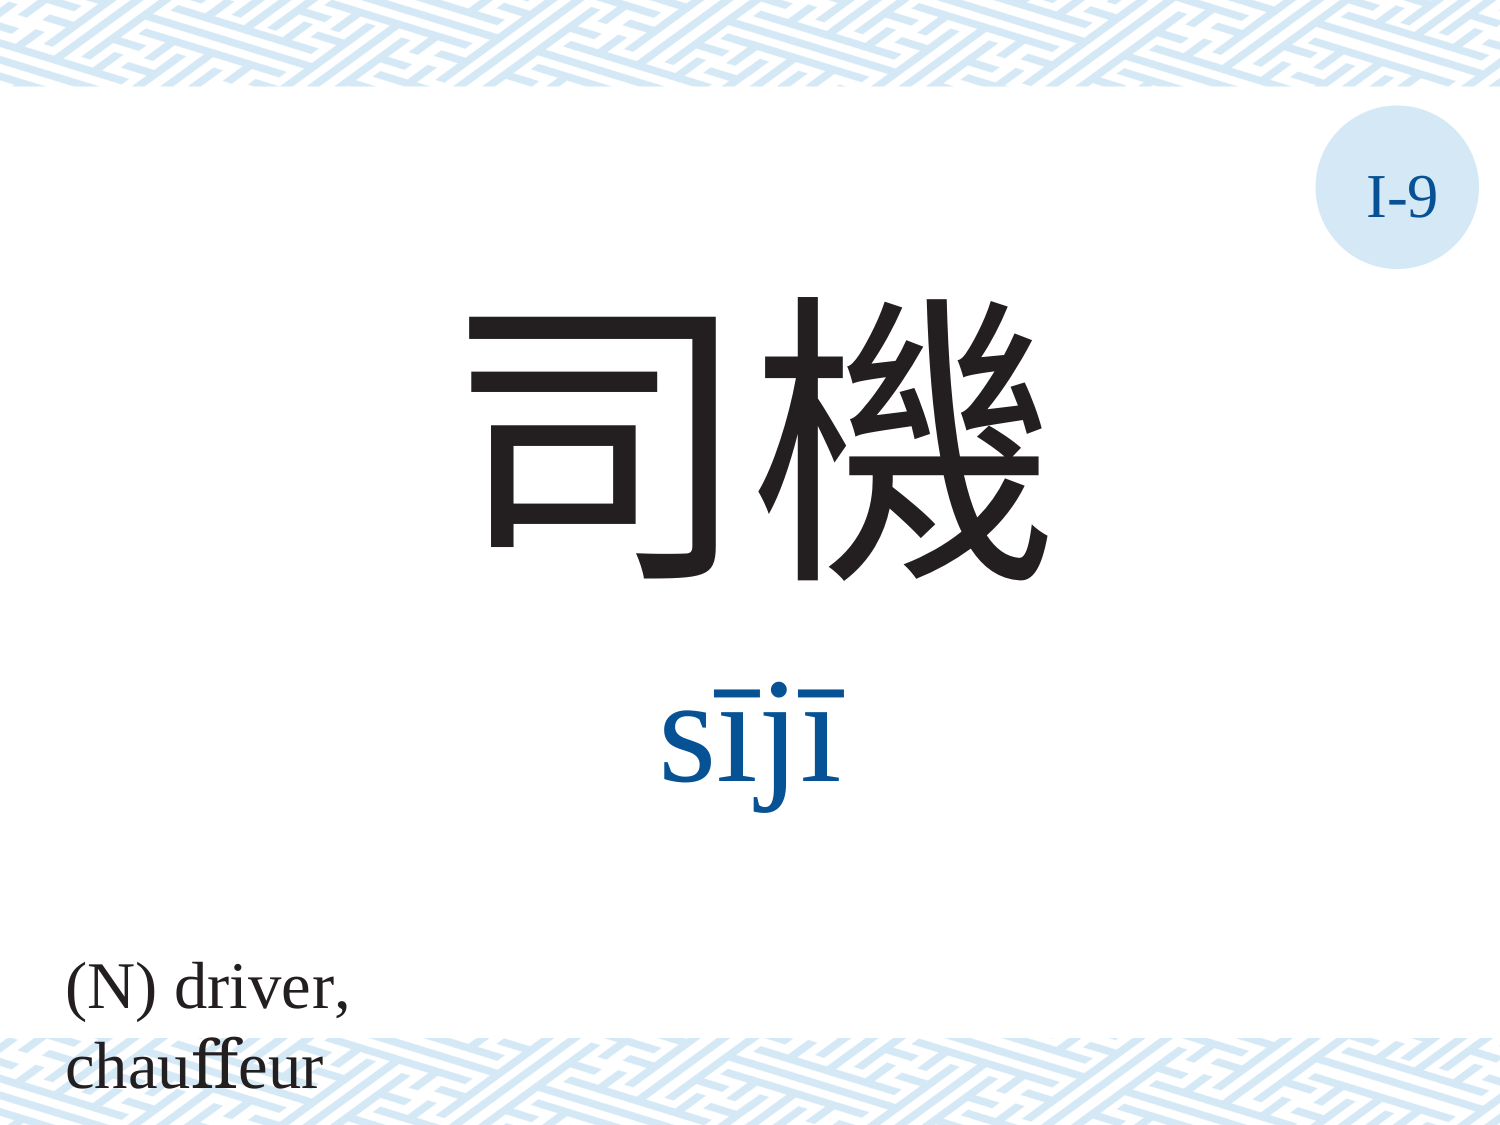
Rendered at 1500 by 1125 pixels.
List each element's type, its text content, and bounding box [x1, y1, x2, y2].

text_box (N) driver, chauﬀeur [62, 942, 618, 1103]
text_box I-9 司機 sījī [439, 154, 1441, 812]
picture [0, 0, 1500, 1125]
